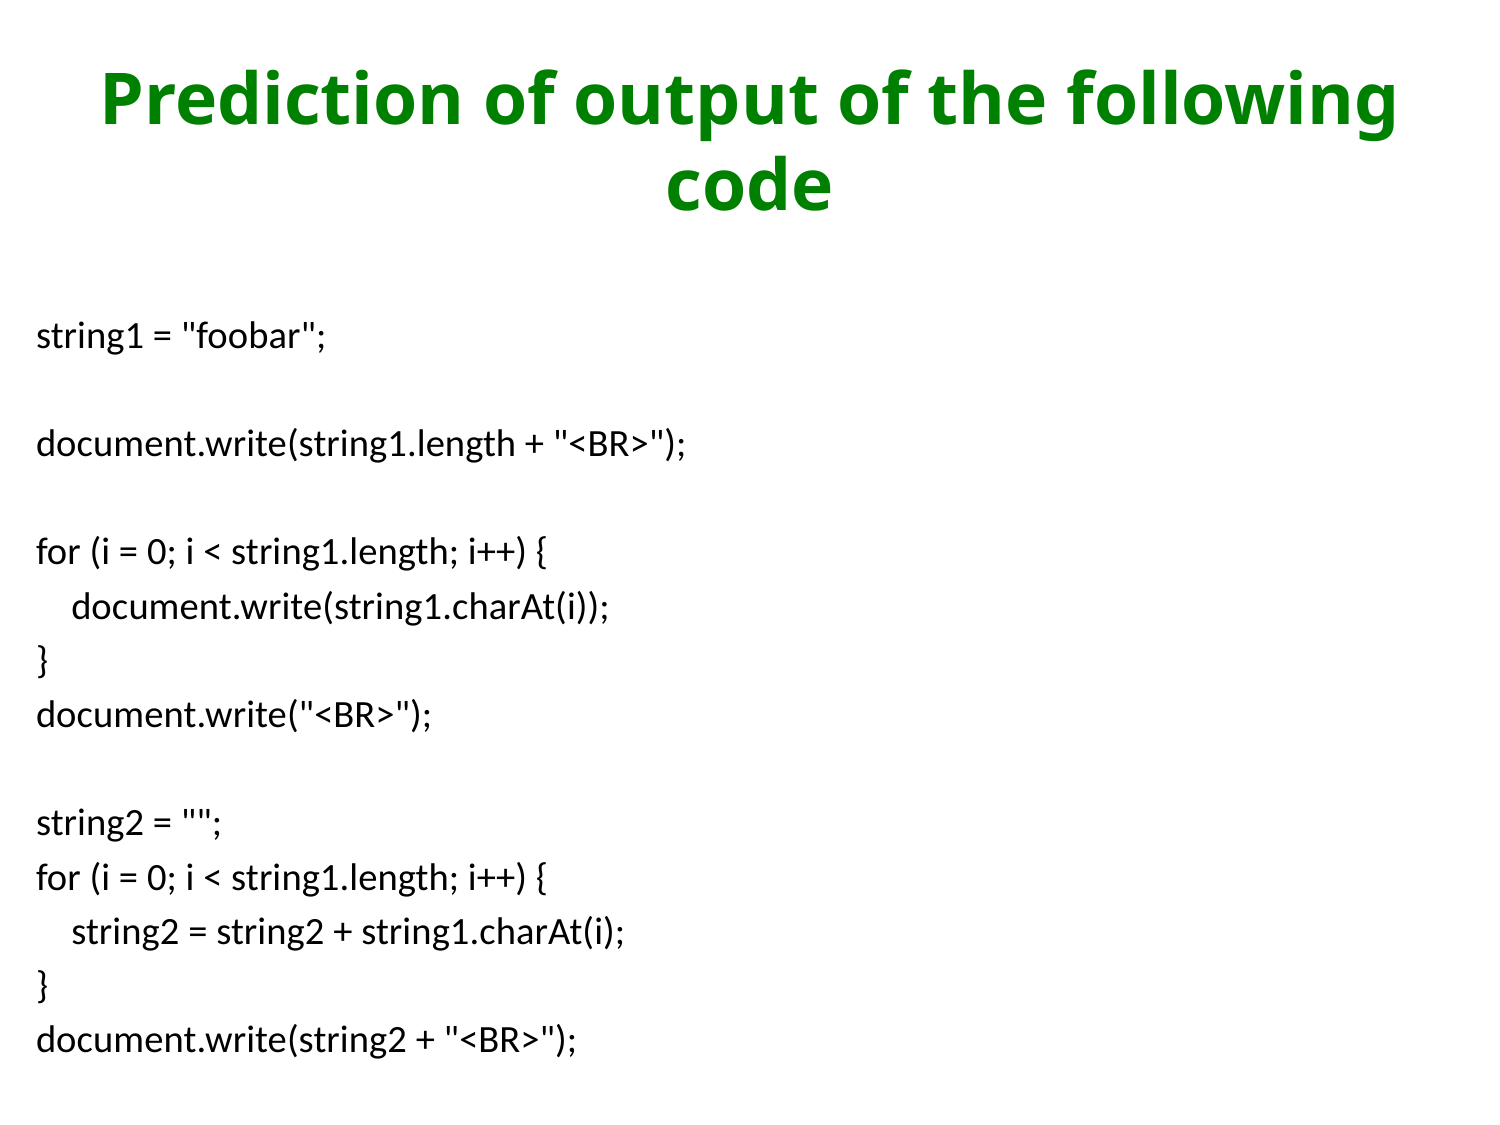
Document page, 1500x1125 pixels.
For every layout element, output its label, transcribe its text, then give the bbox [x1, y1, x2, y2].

list string1 = "foobar"; document.write(string1.length + "<BR>"); for (i = 0; i < string1.length; i++) { document.write(string1.charAt(i)); } document.write("<BR>"); string2 = ""; for (i = 0; i < string1.length; i++) { string2 = string2 + string1.charAt(i); } document.write(string2 + "<BR>"); [21, 302, 1459, 1069]
title Prediction of output of the following code [75, 45, 1425, 233]
